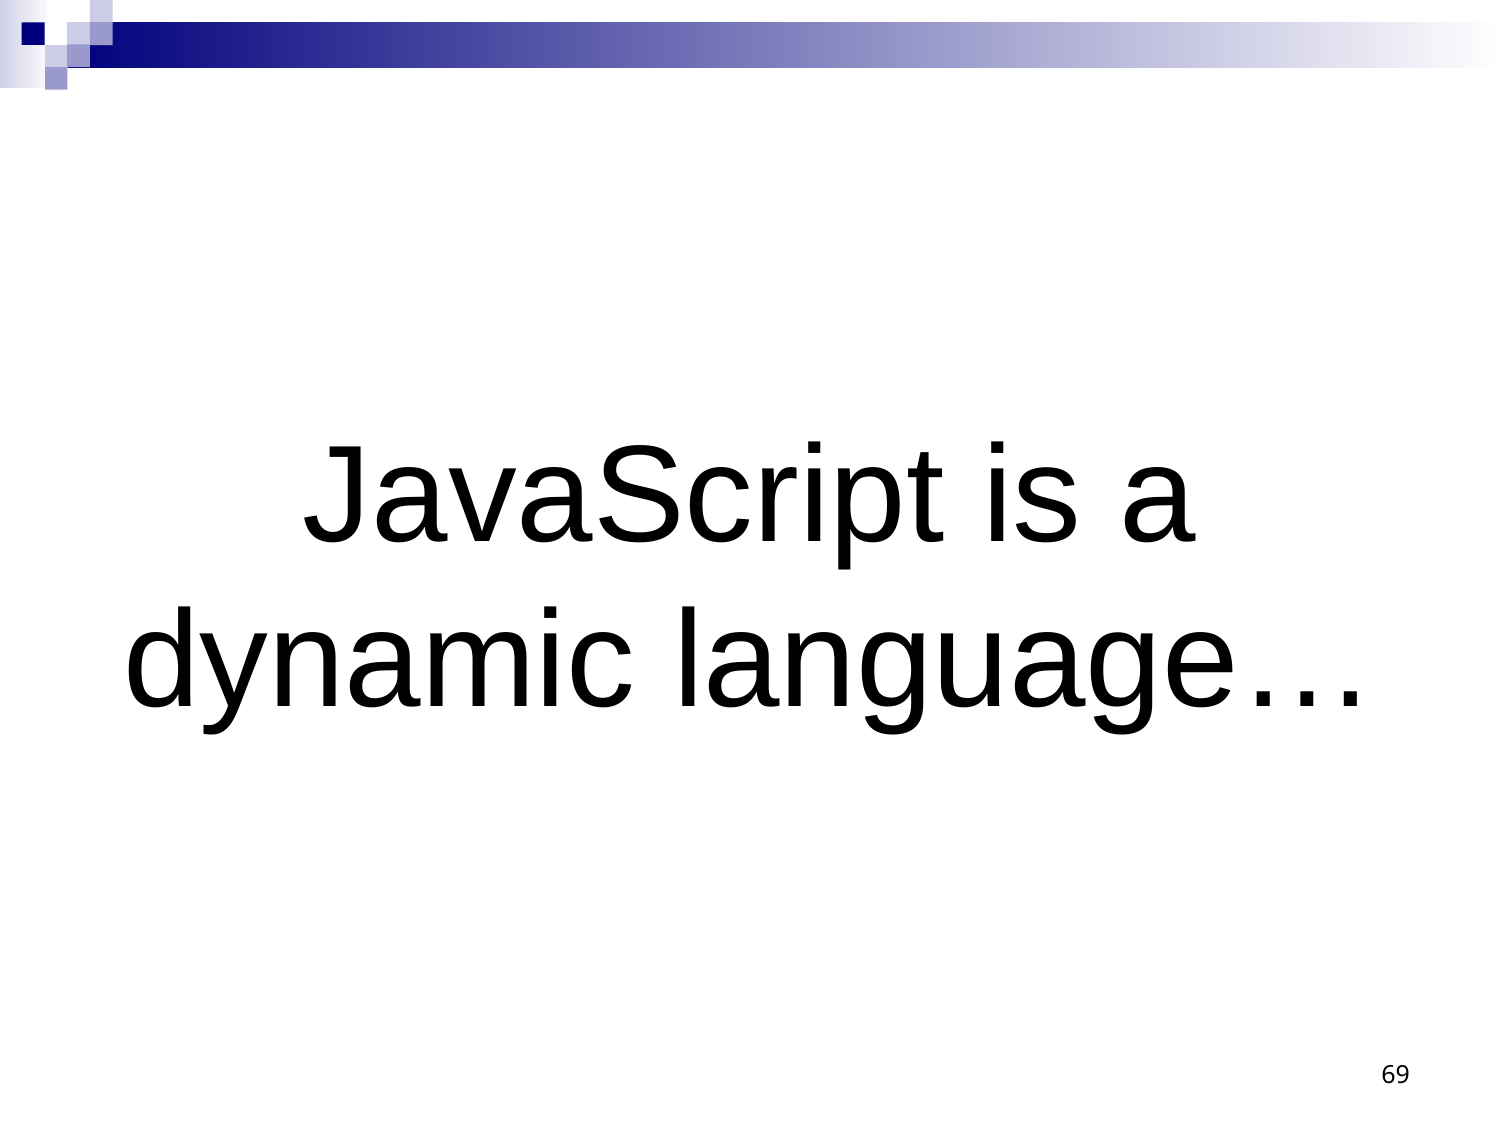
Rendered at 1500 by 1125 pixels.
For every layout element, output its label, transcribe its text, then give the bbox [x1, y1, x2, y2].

title JavaScript is a dynamic language… [75, 75, 1425, 1063]
slide_number 69 [1074, 1024, 1426, 1101]
